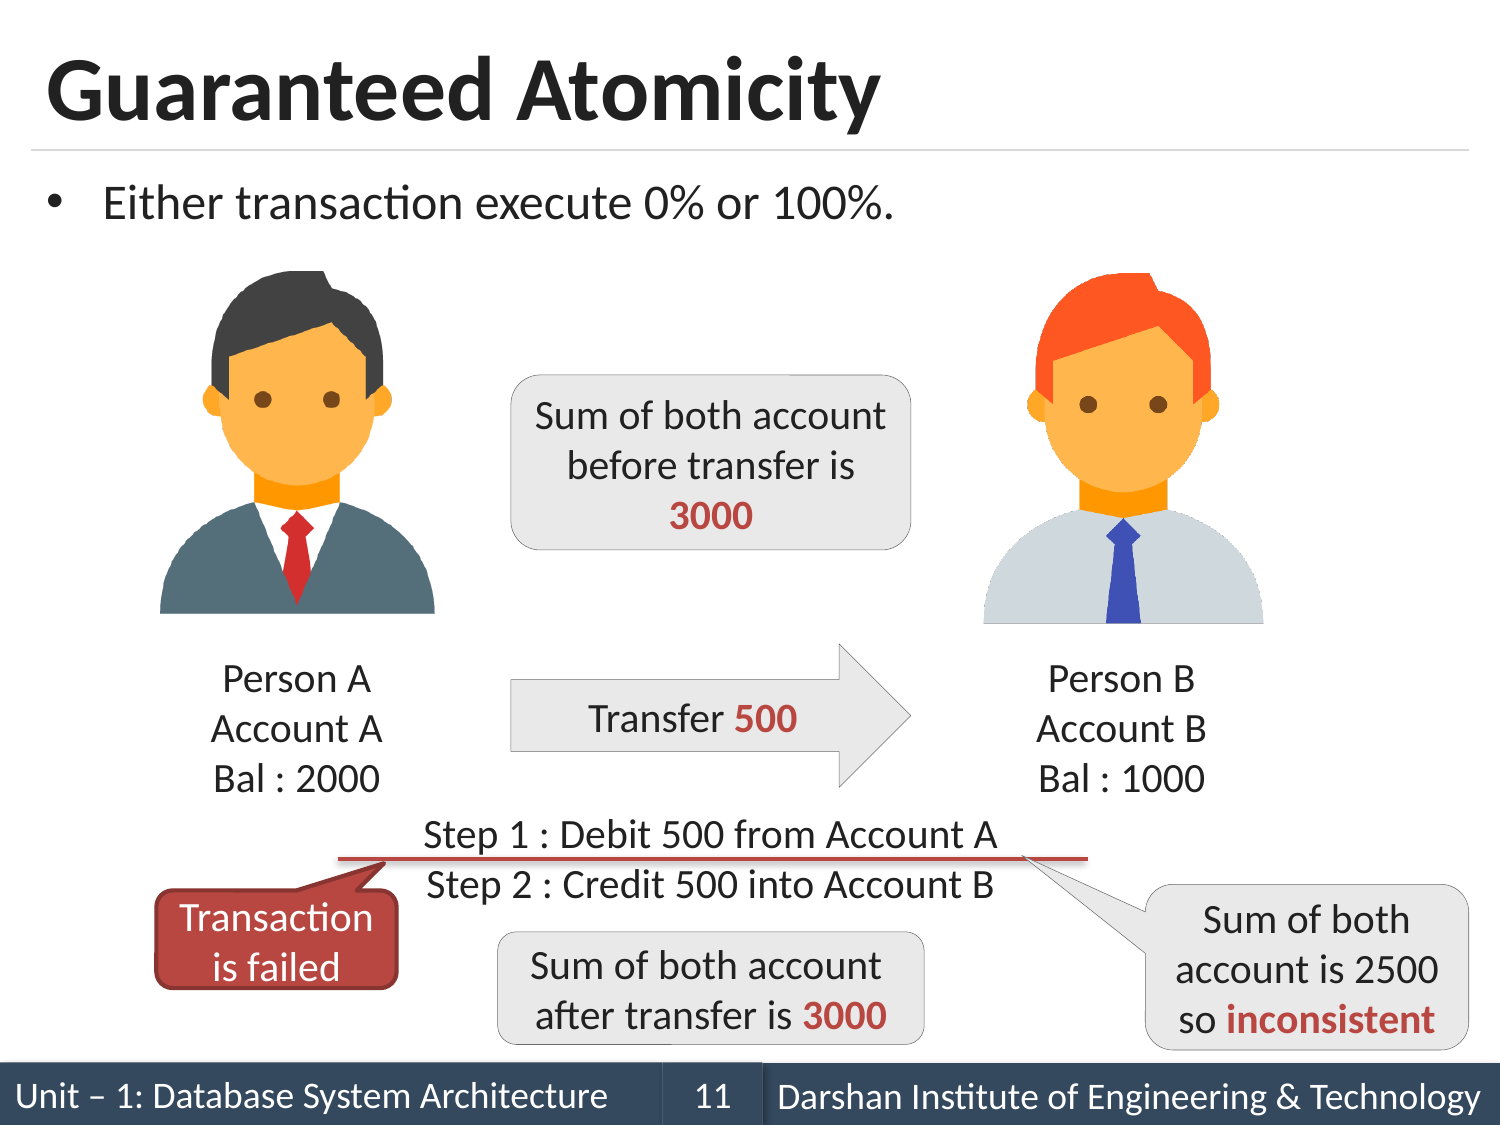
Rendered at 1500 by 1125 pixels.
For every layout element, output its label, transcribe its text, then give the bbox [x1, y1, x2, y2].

text_box Transfer 500 [508, 641, 914, 790]
title Guaranteed Atomicity [31, 17, 1469, 150]
text_box Transaction is failed [154, 868, 399, 991]
text_box Sum of both account is 2500 so inconsistent [1034, 868, 1471, 1053]
picture [976, 266, 1268, 630]
text_box Step 1 : Debit 500 from Account A Step 2 : Credit 500 into Account B [382, 870, 1040, 915]
text_box Step 1 : Debit 500 from Account A Step 2 : Credit 500 into Account B [382, 799, 1040, 855]
text_box Person A Account A Bal : 2000 [192, 643, 402, 809]
text_box Sum of both account after transfer is 3000 [495, 929, 927, 1047]
text_box Sum of both account before transfer is 3000 [508, 372, 914, 553]
picture [148, 264, 445, 627]
text_box Person B Account B Bal : 1000 [1020, 643, 1224, 809]
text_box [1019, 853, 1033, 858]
list Either transaction execute 0% or 100%. [31, 162, 1469, 1038]
